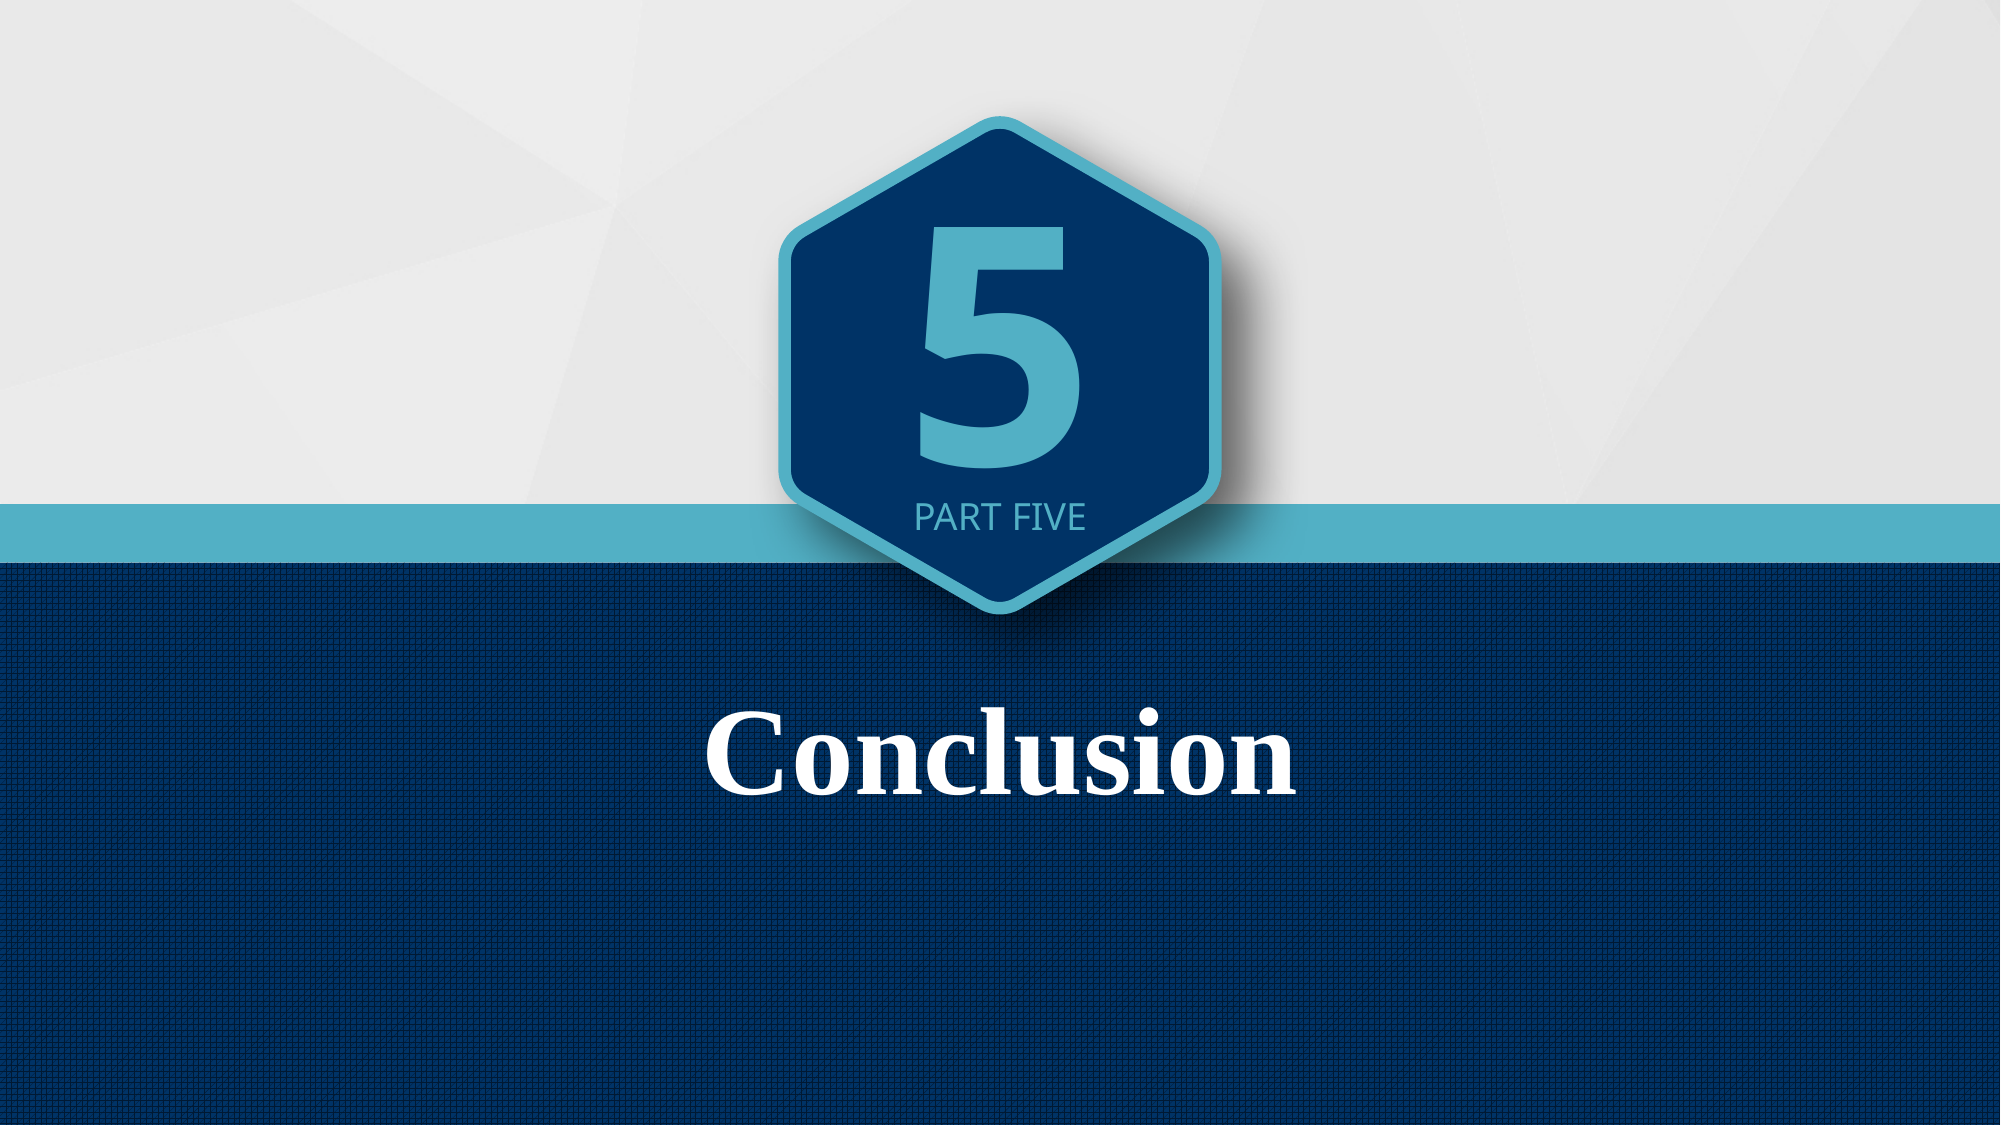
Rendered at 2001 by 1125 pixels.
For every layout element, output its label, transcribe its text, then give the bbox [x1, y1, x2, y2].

text_box [0, 563, 2000, 1125]
text_box Conclusion [319, 661, 1681, 827]
text_box [0, 504, 805, 563]
picture [0, 0, 2001, 1125]
text_box [1111, 179, 1217, 528]
text_box PART FIVE [849, 485, 1151, 545]
text_box [1252, 504, 2000, 563]
text_box 5 [889, 124, 1111, 485]
text_box [783, 179, 889, 528]
text_box [878, 545, 1121, 610]
